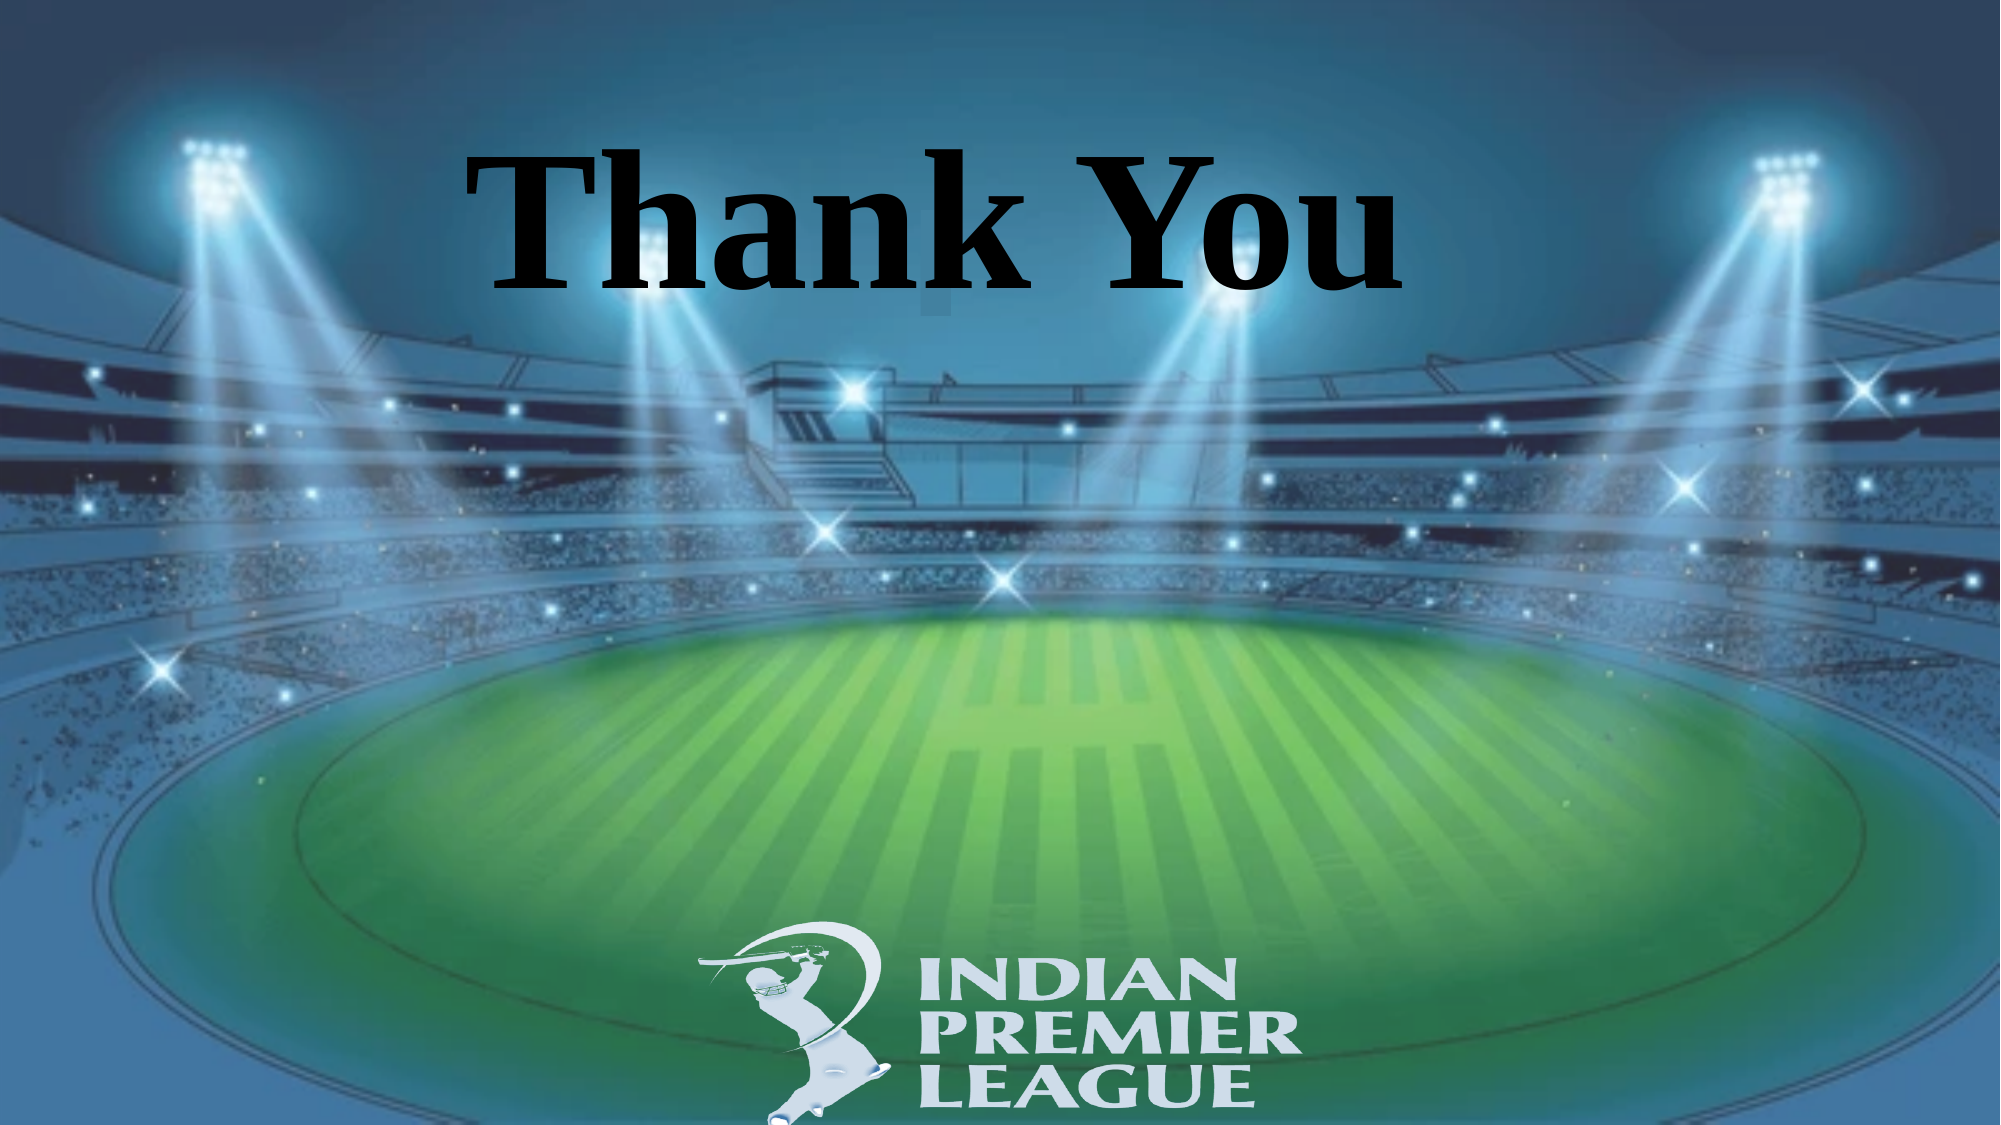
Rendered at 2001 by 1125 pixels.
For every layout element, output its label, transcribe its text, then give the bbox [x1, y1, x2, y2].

text_box Thank You [448, 81, 1423, 337]
table_cell AB de Villiers [0, 0, 2000, 1125]
picture [662, 914, 1337, 1125]
